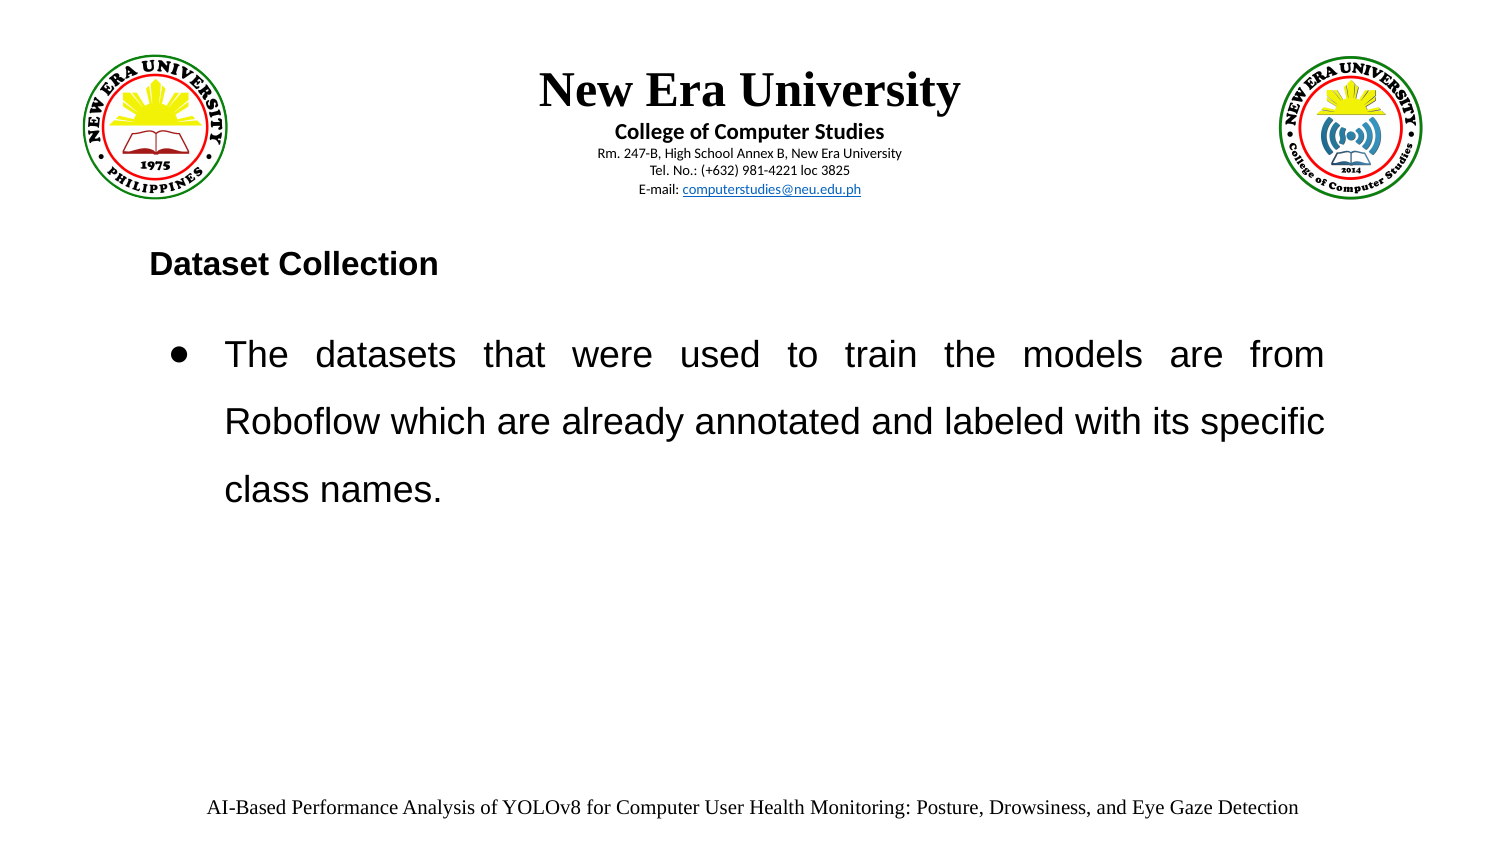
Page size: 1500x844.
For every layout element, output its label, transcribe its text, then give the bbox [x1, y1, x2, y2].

picture [1276, 52, 1426, 202]
text_box Dataset Collection The datasets that were used to train the models are from Roboflow which are already annotated and labeled with its specific class names. [134, 221, 1341, 657]
picture [75, 46, 236, 207]
text_box New Era University College of Computer Studies Rm. 247-B, High School Annex B, New Era University Tel. No.: (+632) 981-4221 loc 3825 E-mail: computerstudies@neu.edu.ph [503, 47, 996, 207]
text_box AI-Based Performance Analysis of YOLOv8 for Computer User Health Monitoring: Posture, Drowsiness, and Eye Gaze Detection [12, 778, 1494, 844]
